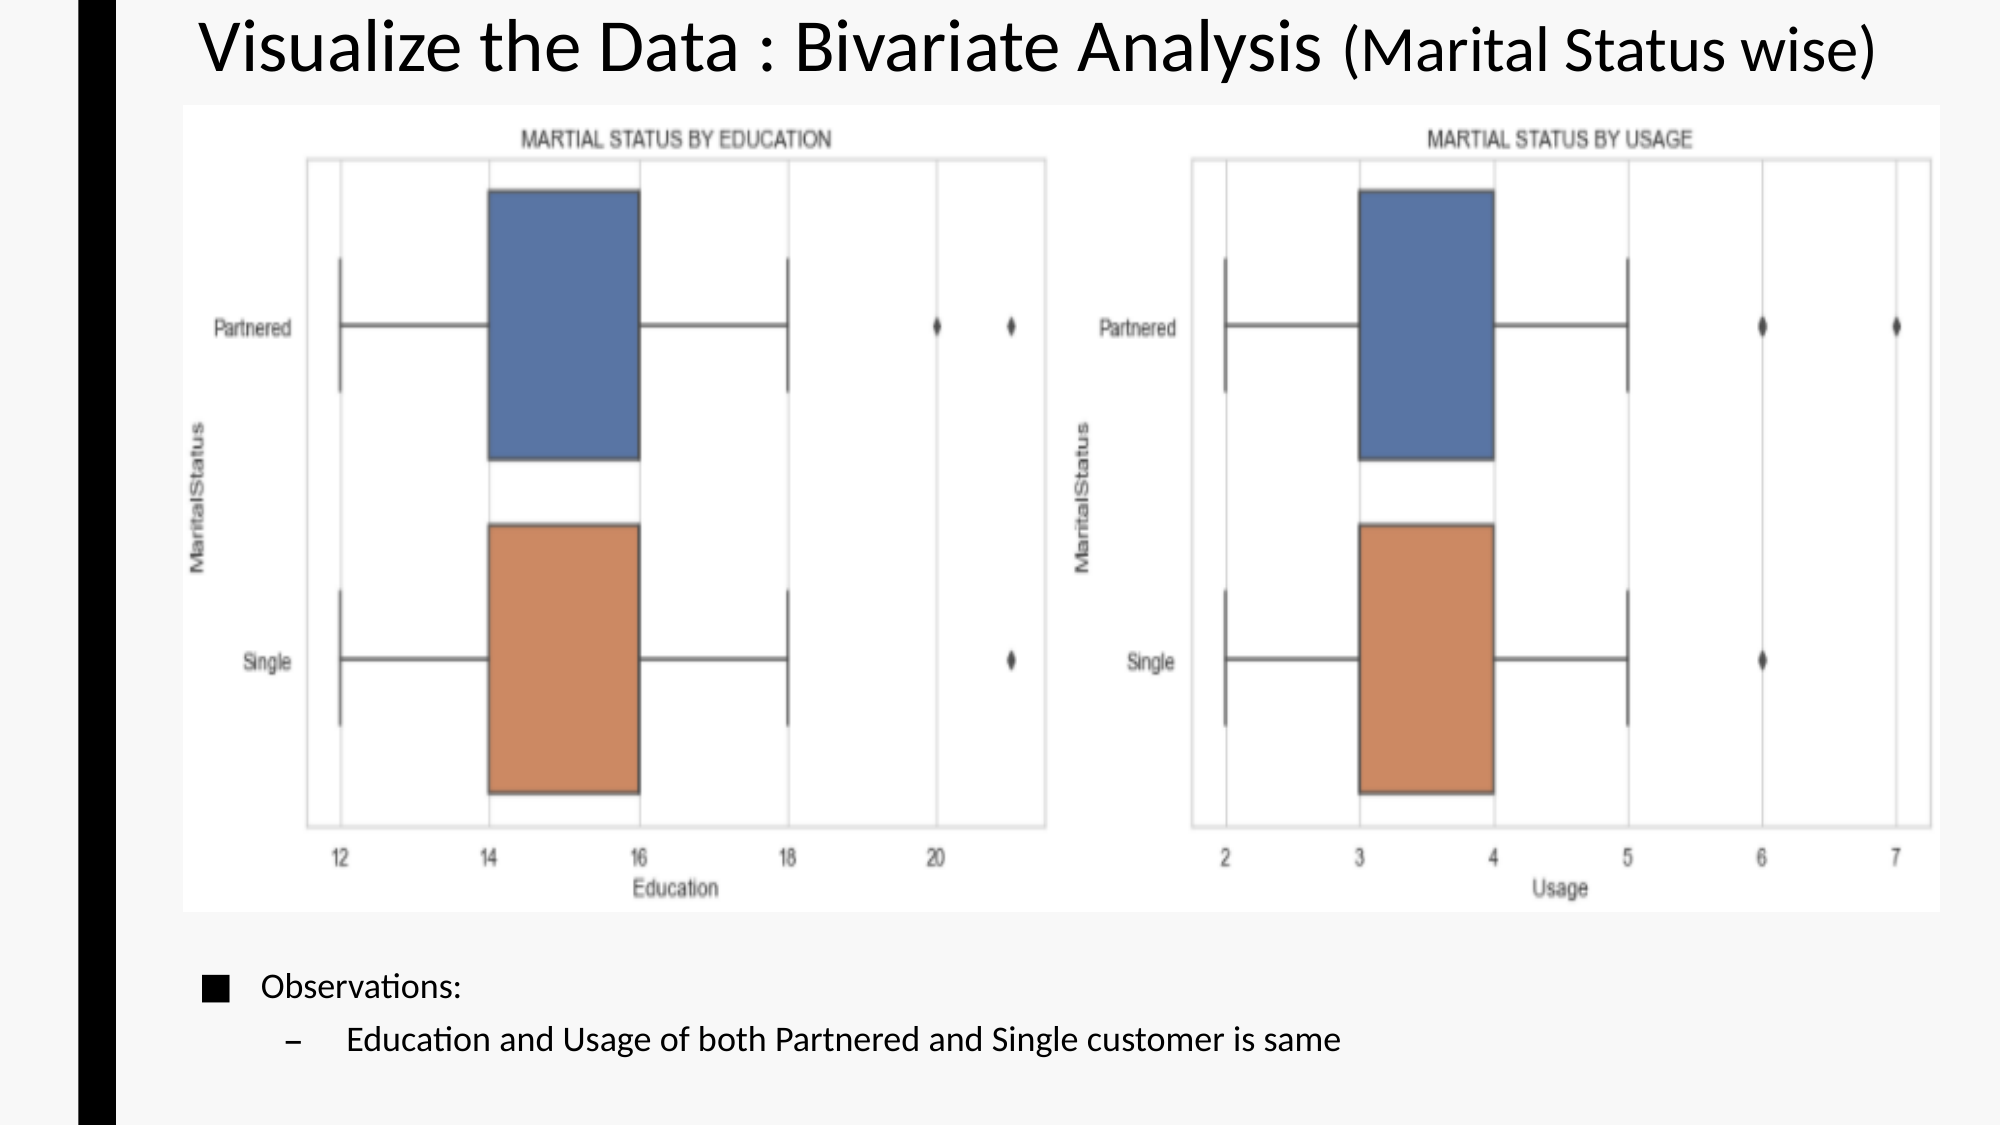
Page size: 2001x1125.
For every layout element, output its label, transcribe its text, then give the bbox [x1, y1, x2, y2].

list Observations: Education and Usage of both Partnered and Single customer is same [183, 912, 1927, 1074]
picture [183, 105, 1940, 912]
title Visualize the Data : Bivariate Analysis (Marital Status wise) [183, 0, 1940, 105]
